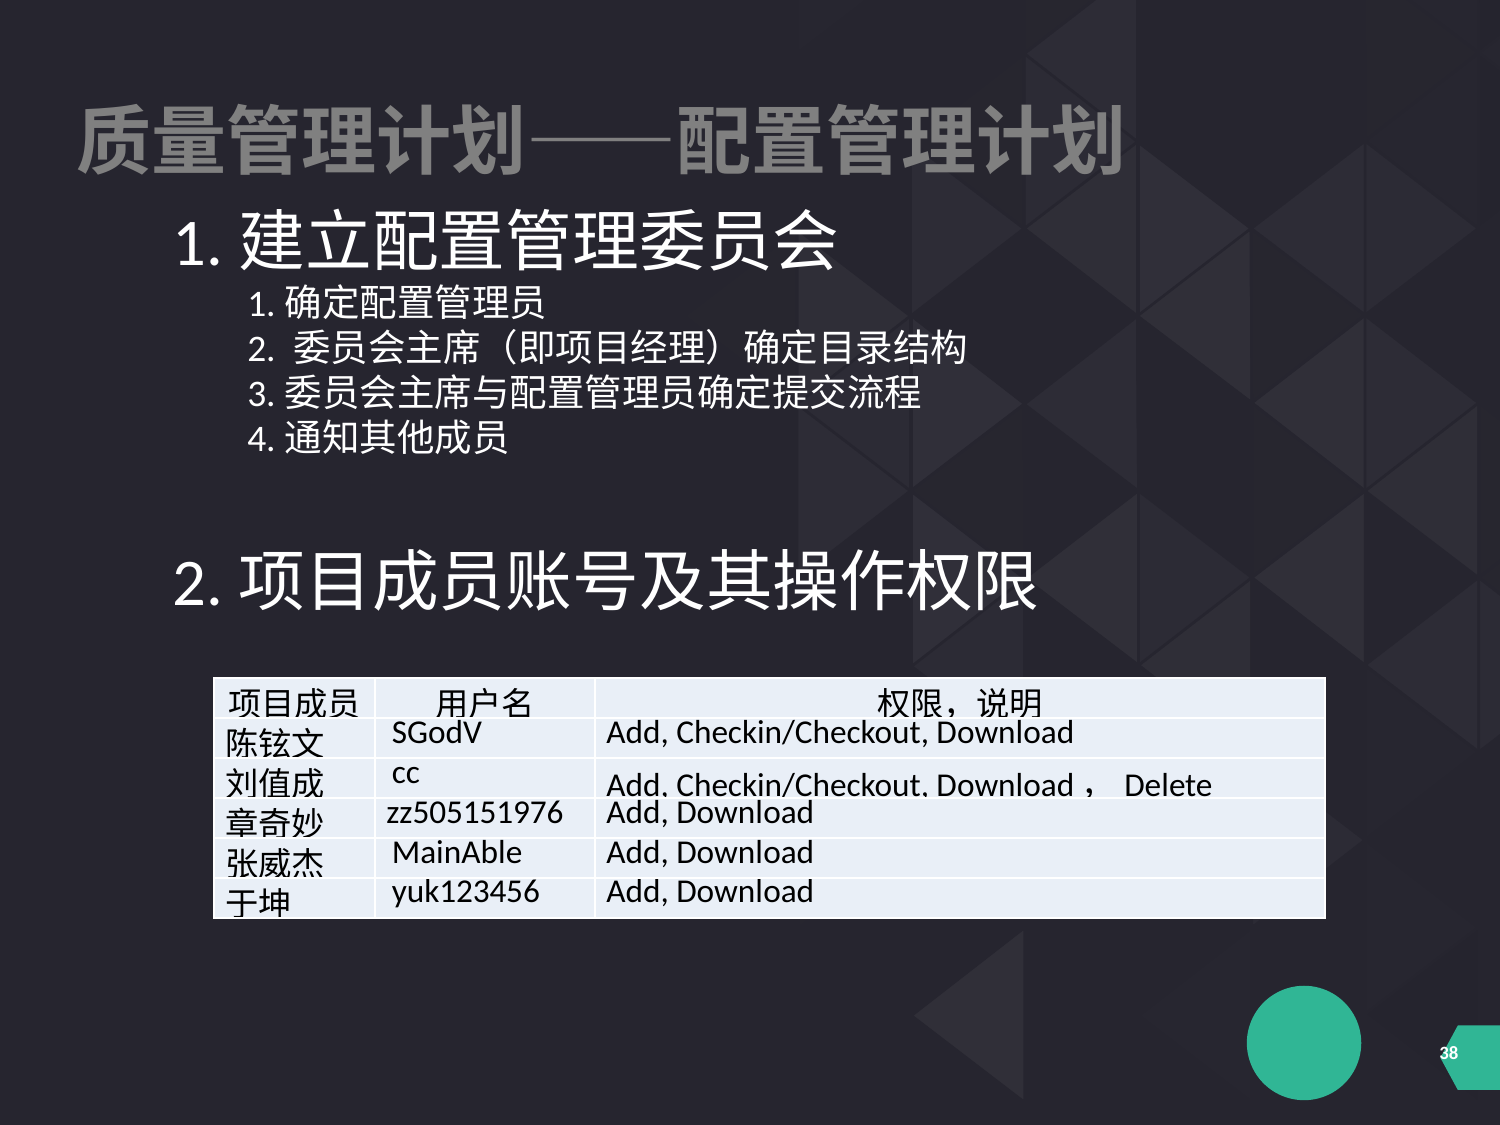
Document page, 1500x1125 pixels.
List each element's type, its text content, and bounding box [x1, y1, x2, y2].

table_cell Add, Checkin/Checkout, Download，Delete [596, 759, 1324, 797]
table_header 权限，说明 [596, 679, 1324, 717]
table_cell zz505151976 [376, 799, 594, 837]
table_header 用户名 [376, 679, 594, 717]
text_box [1245, 984, 1363, 1102]
table_cell 章奇妙 [215, 799, 374, 837]
table_header 项目成员 [215, 679, 374, 717]
table_cell MainAble [376, 839, 594, 877]
table_cell Add, Download [596, 839, 1324, 877]
table_cell Add, Download [596, 799, 1324, 837]
text_box 质量管理计划——配置管理计划 [62, 85, 1159, 191]
table_cell 刘值成 [215, 759, 374, 797]
table_cell yuk123456 [376, 879, 594, 917]
table_cell 陈铉文 [215, 719, 374, 757]
table_cell Add, Download [596, 879, 1324, 917]
table_cell Add, Checkin/Checkout, Download [596, 719, 1324, 757]
text_box 1.建立配置管理委员会 1.确定配置管理员 2. 委员会主席（即项目经理）确定目录结构 3.委员会主席与配置管理员确定提交流程 4.通知其他成员 2.项目成员账号及其操作权限 [157, 191, 1467, 947]
table_cell SGodV [376, 719, 594, 757]
table_cell 张威杰 [215, 839, 374, 877]
table_cell cc [376, 759, 594, 797]
table_cell 于坤 [215, 879, 374, 917]
